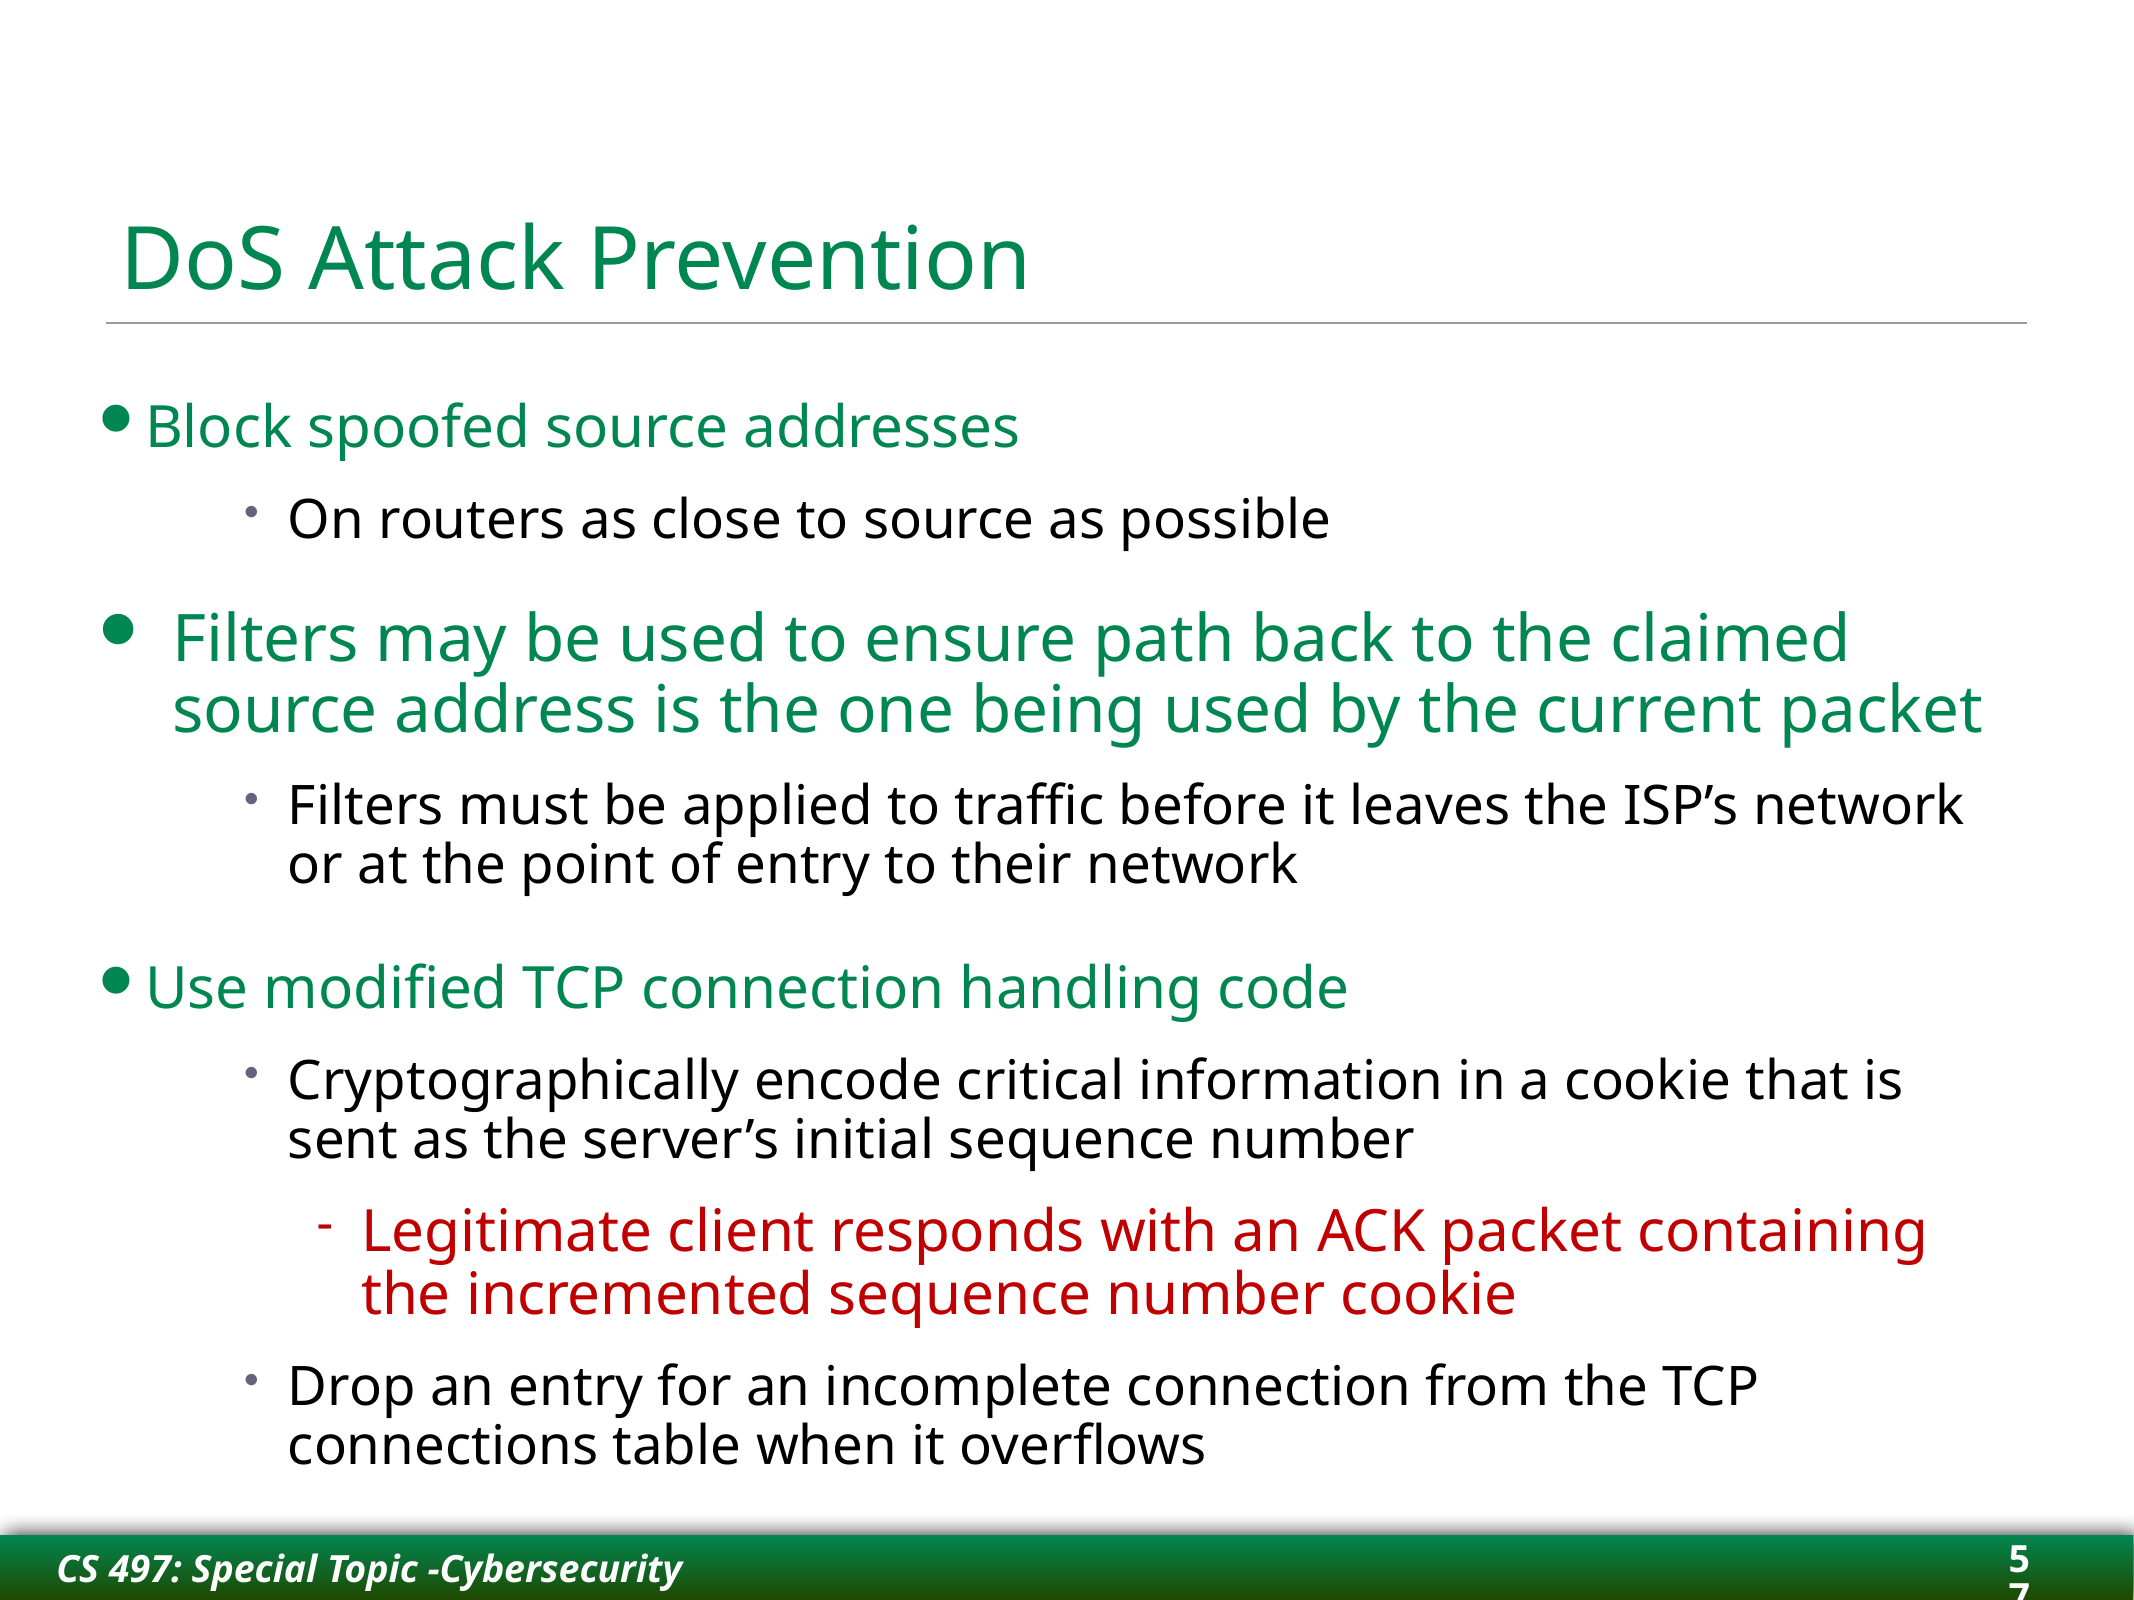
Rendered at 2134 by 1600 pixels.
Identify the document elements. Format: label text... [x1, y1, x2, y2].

list Block spoofed source addresses On routers as close to source as possible Filters may be used to ensure path back to the claimed source address is the one being used by the current packet Filters must be applied to traffic before it leaves the ISP’s network or at the point of entry to their network Use modified TCP connection handling code Cryptographically encode critical information in a cookie that is sent as the server’s initial sequence number Legitimate client responds with an ACK packet containing the incremented sequence number cookie Drop an entry for an incomplete connection from the TCP connections table when it overflows [97, 396, 2019, 1539]
title DoS Attack Prevention [120, 0, 2042, 308]
slide_number 57 [2008, 1534, 2049, 1582]
